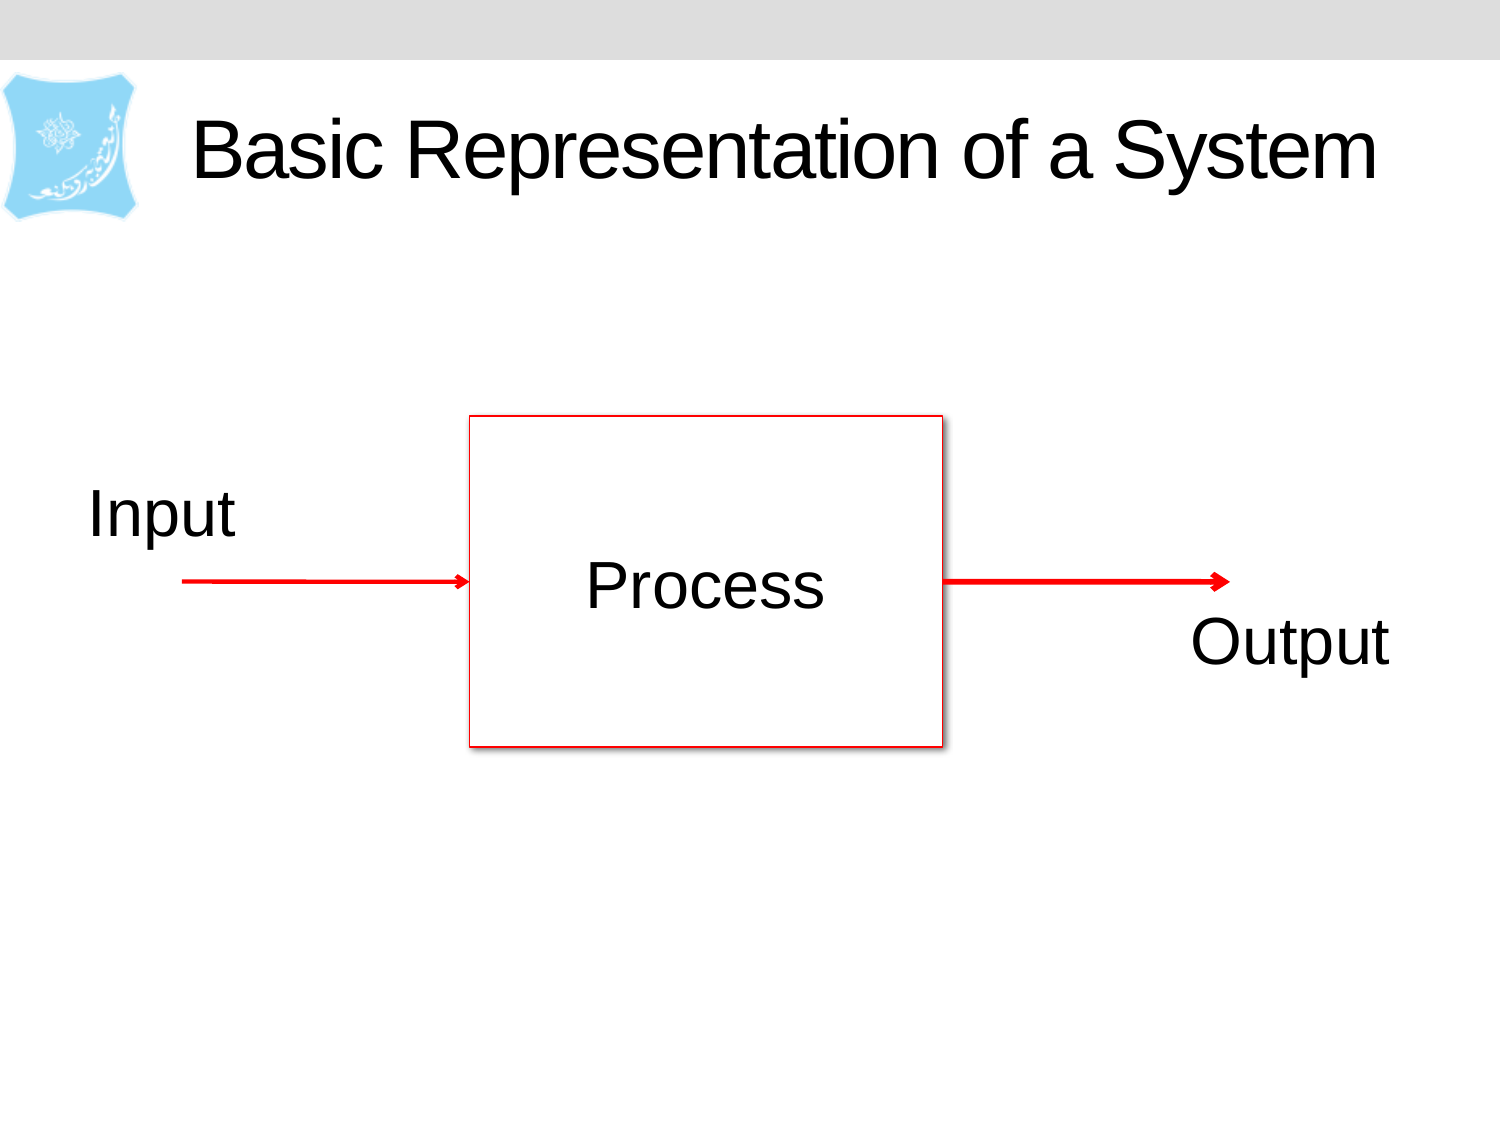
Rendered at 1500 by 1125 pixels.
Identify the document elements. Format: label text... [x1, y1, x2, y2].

title Basic Representation of a System [110, 64, 1461, 227]
text_box Process [469, 415, 943, 748]
text_box Output [1175, 590, 1406, 685]
picture [0, 72, 110, 222]
text_box Input [72, 462, 251, 558]
